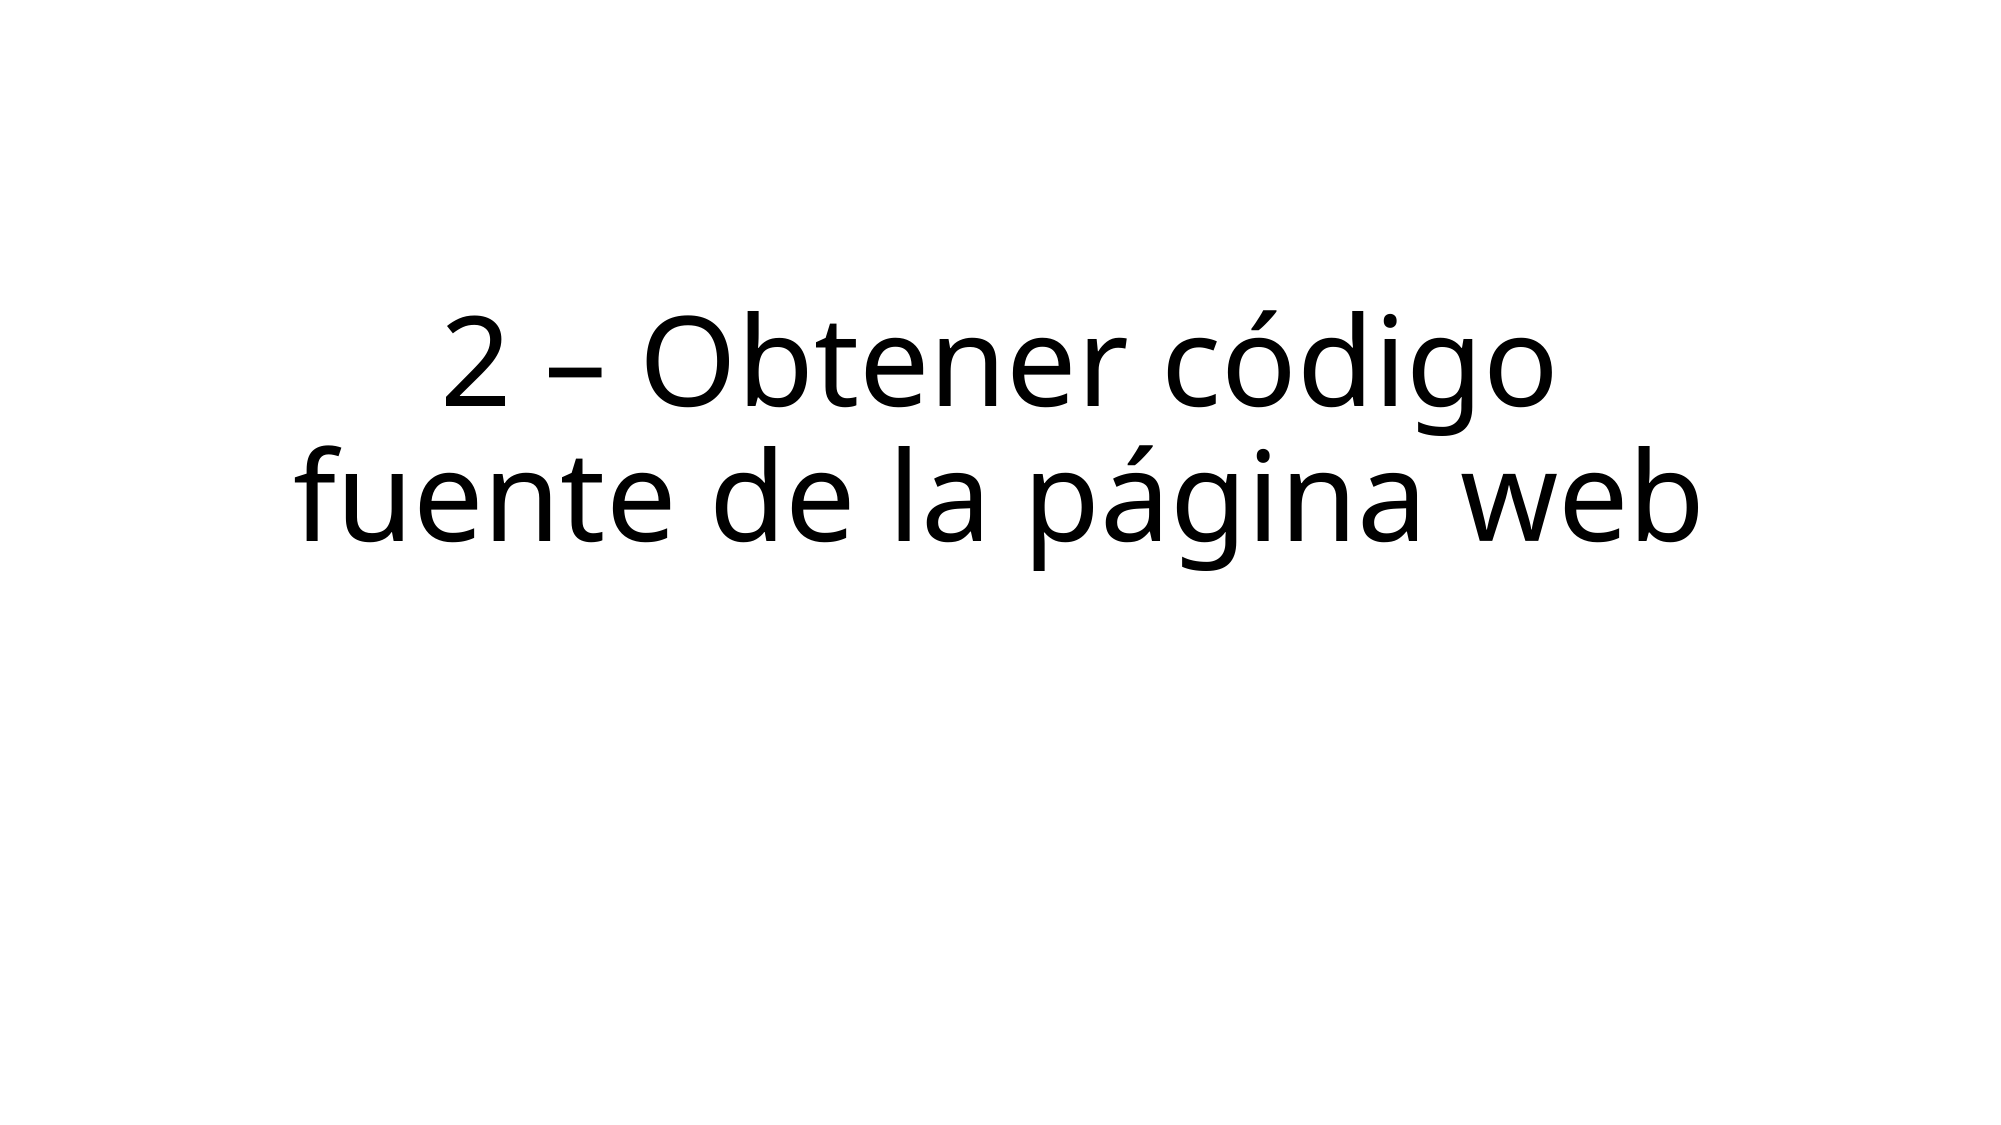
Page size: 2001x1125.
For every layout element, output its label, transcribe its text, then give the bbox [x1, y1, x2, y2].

text_box 2 – Obtener código fuente de la página web [249, 184, 1750, 576]
